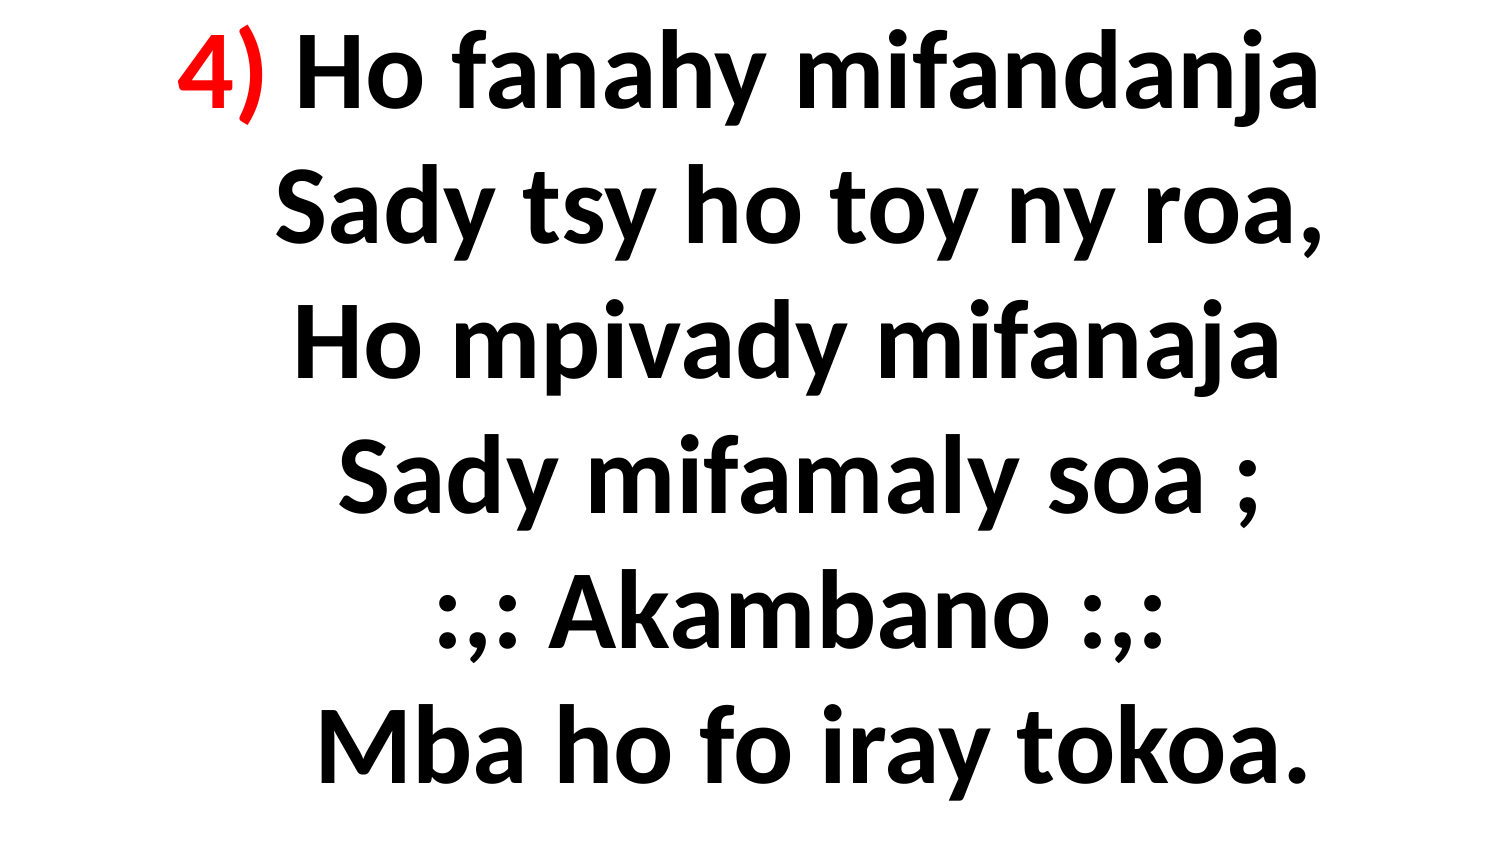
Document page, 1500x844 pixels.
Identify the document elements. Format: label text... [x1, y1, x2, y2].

title 4) Ho fanahy mifandanja Sady tsy ho toy ny roa, Ho mpivady mifanaja Sady mifamaly soa ; :,: Akambano :,: Mba ho fo iray tokoa. [0, 297, 1500, 505]
